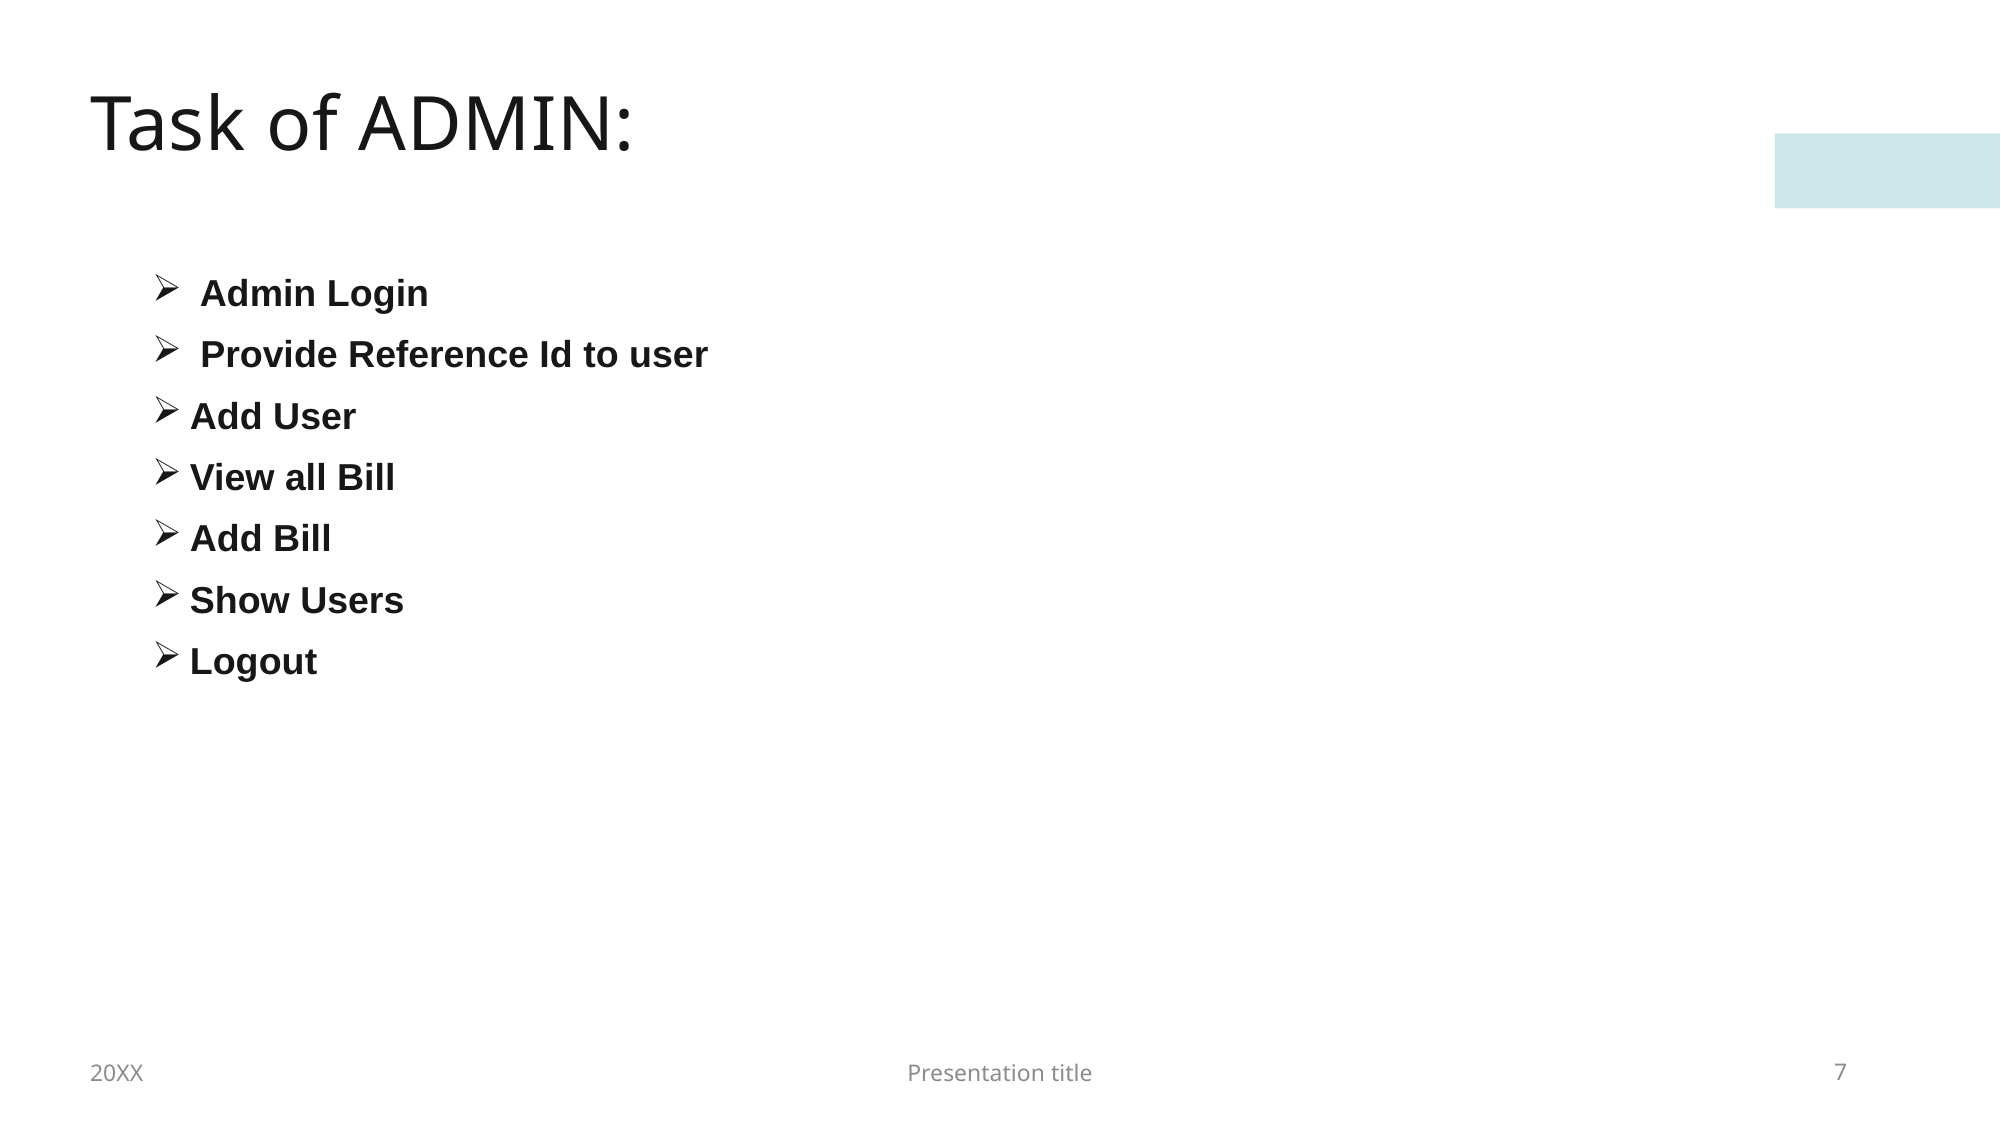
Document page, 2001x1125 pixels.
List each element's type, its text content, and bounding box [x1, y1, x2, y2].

footer Presentation title [662, 1042, 1338, 1103]
slide_number 20XX [75, 1042, 525, 1103]
list Admin Login Provide Reference Id to user Add User View all Bill Add Bill Show Users Logout [137, 266, 1863, 981]
title Task of ADMIN: [75, 62, 1925, 280]
slide_number 7 [1412, 1042, 1863, 1103]
